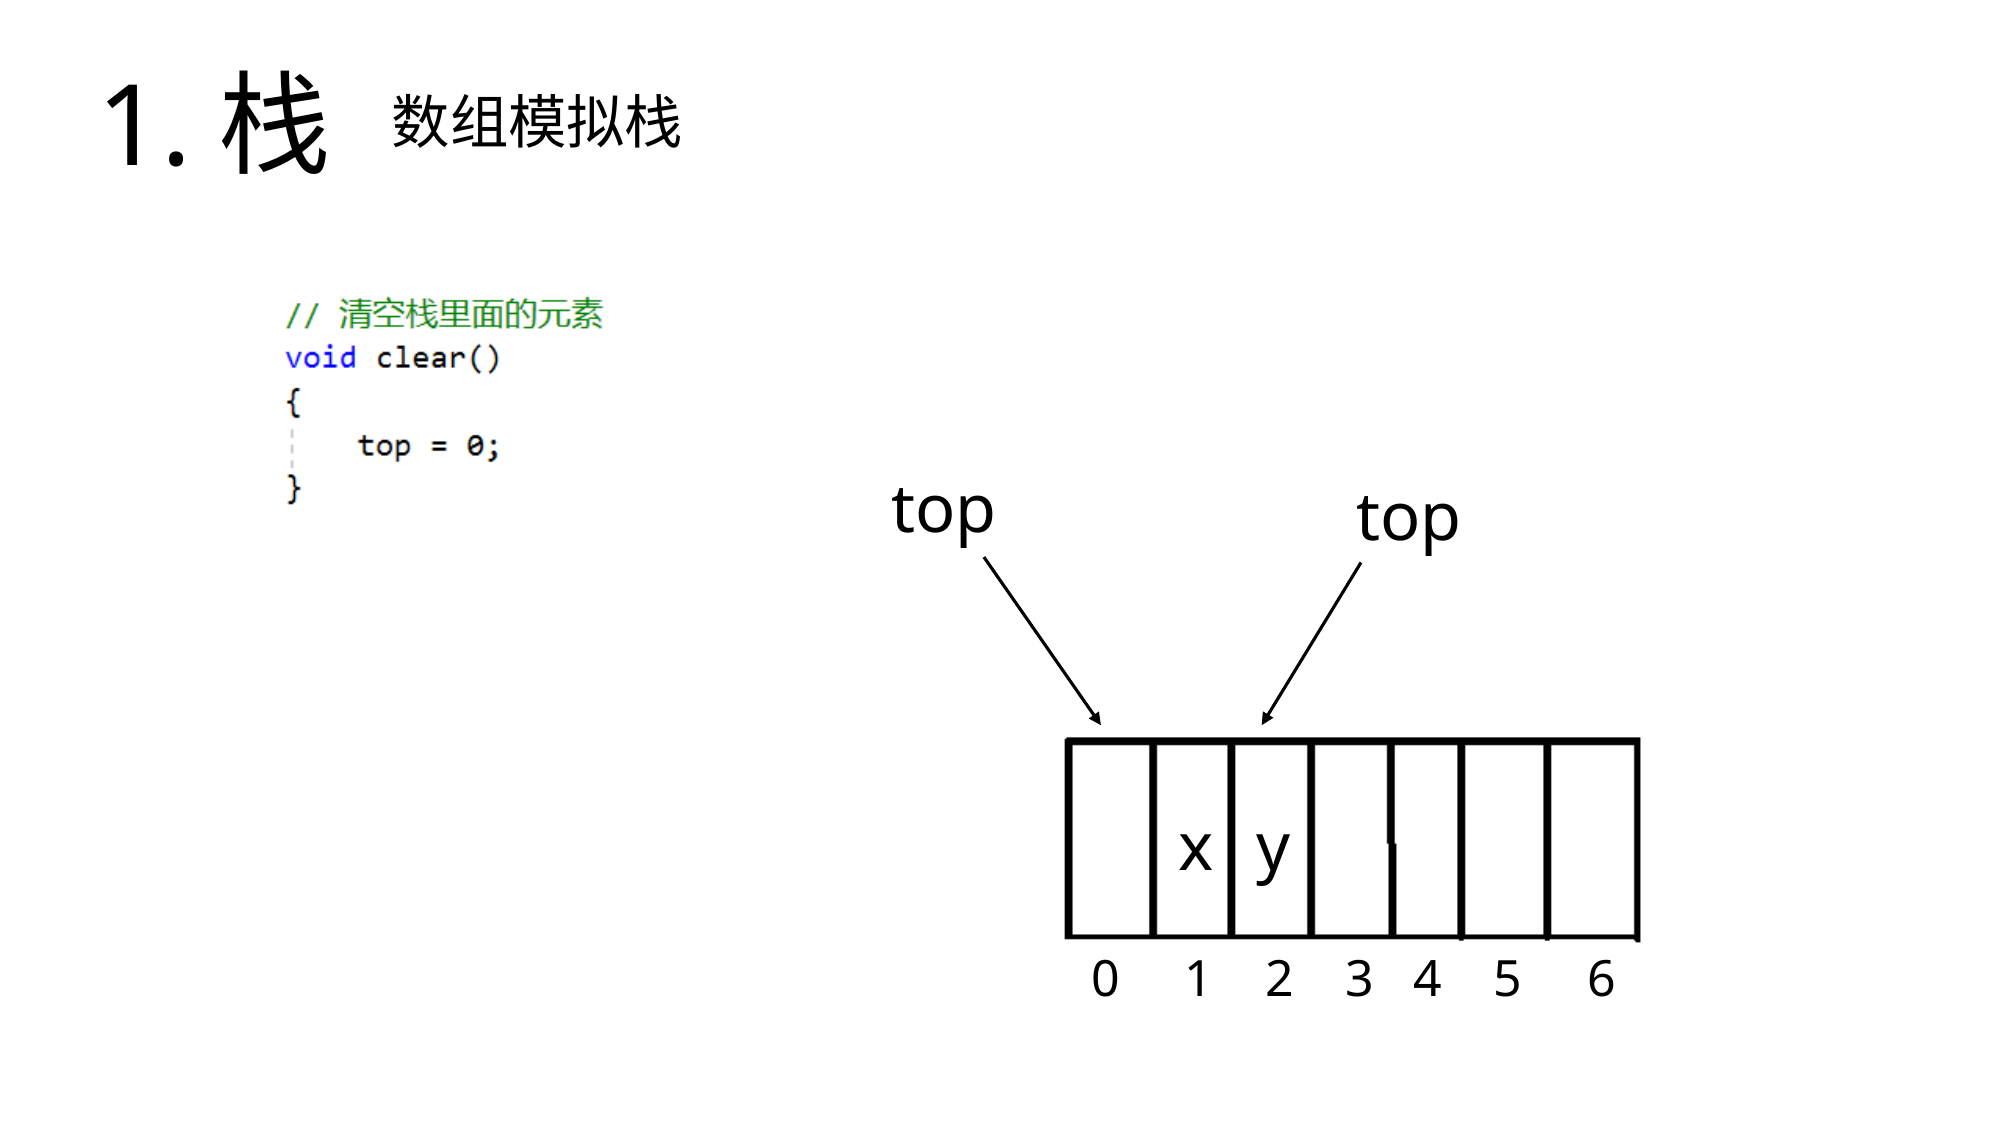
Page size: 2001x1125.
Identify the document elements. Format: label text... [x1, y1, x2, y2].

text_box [1261, 562, 1361, 726]
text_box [979, 639, 1952, 1049]
text_box 数组模拟栈 [377, 78, 984, 163]
text_box top [876, 458, 1021, 554]
text_box top [1341, 466, 1485, 562]
text_box 1.栈 [82, 45, 515, 196]
picture [283, 280, 787, 517]
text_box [983, 557, 1101, 726]
